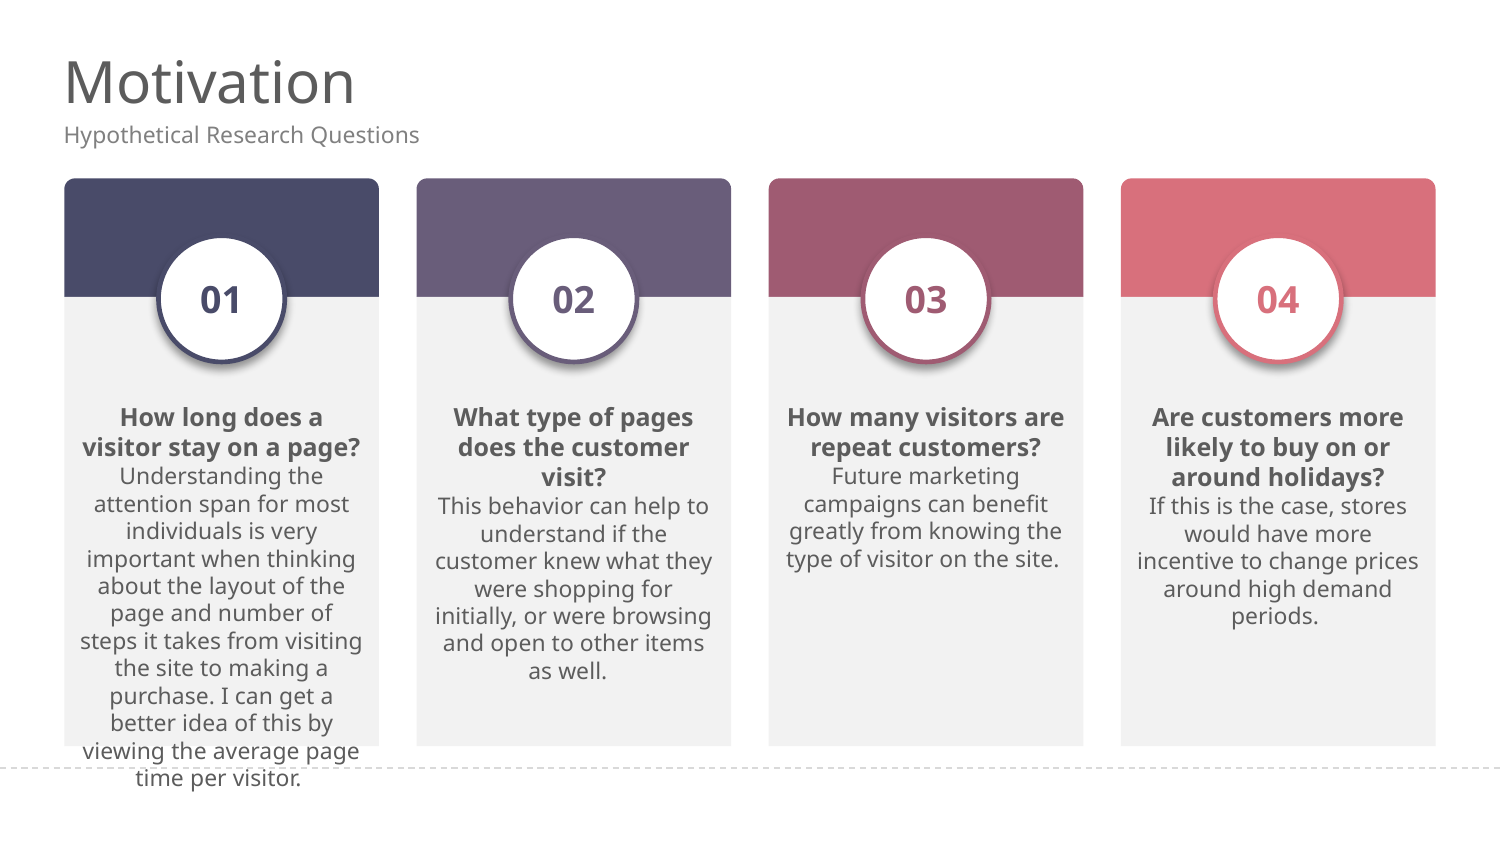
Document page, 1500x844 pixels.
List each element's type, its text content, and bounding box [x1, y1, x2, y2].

list Hypothetical Research Questions [63, 119, 1437, 149]
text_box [64, 178, 380, 747]
title Motivation [63, 46, 1437, 114]
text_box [768, 178, 1084, 747]
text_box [416, 178, 732, 747]
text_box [1120, 178, 1436, 747]
